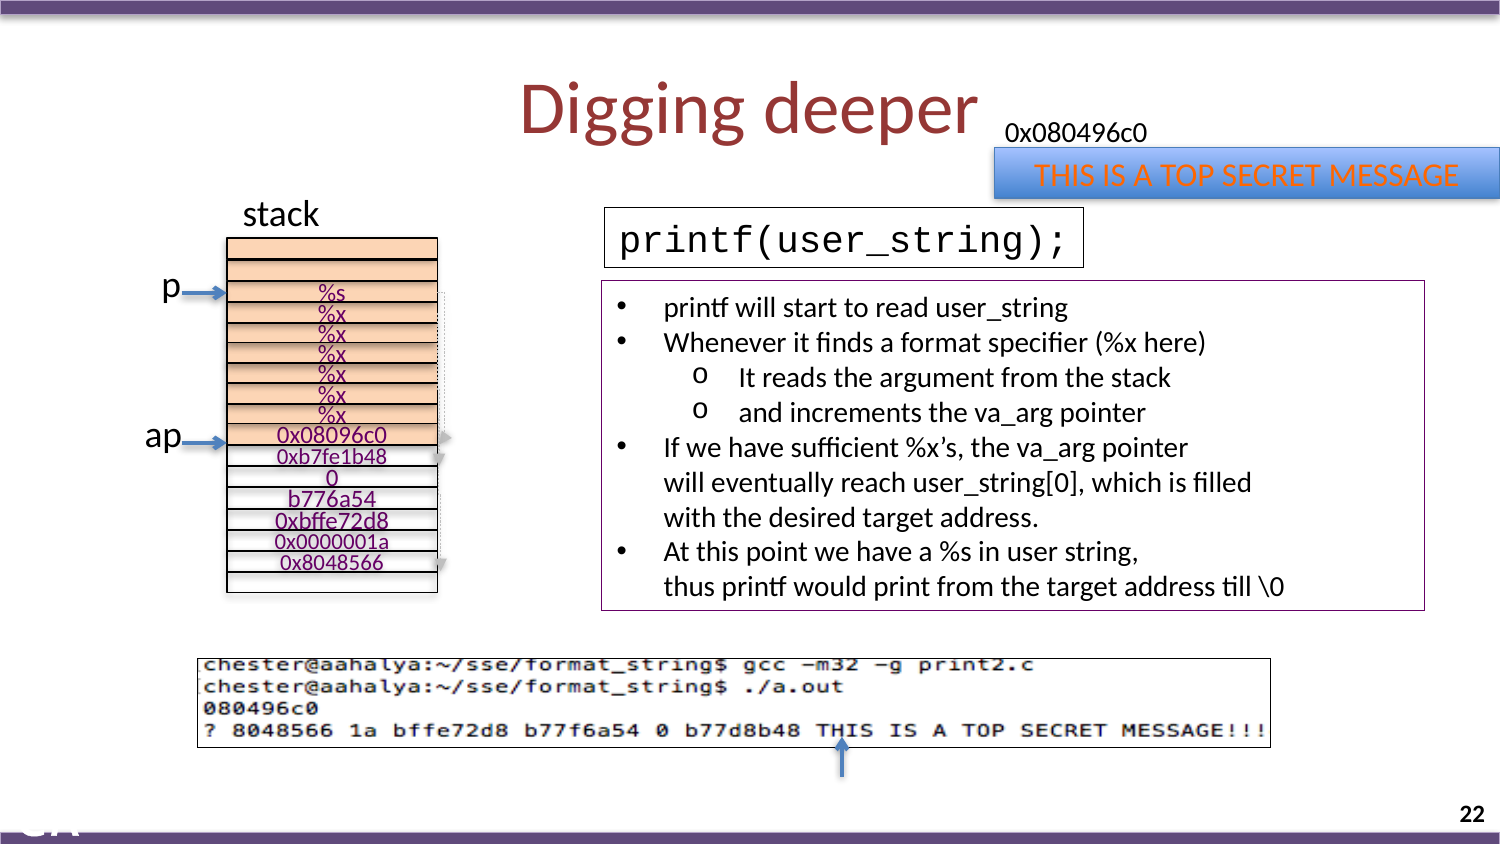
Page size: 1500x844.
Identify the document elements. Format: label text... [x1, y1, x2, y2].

text_box %x [226, 331, 430, 343]
text_box 0x08096c0 [232, 432, 430, 445]
text_box 0x080496c0 [990, 106, 1163, 156]
picture [197, 657, 1271, 748]
text_box %x [232, 413, 430, 424]
text_box stack [227, 182, 335, 242]
text_box 0 [226, 475, 432, 488]
text_box [226, 237, 438, 260]
text_box %s [232, 287, 438, 303]
text_box printf(user_string); [604, 207, 1084, 268]
text_box b776a54 [226, 495, 433, 509]
text_box 0x0000001a [226, 538, 433, 550]
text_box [129, 402, 228, 464]
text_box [806, 736, 843, 798]
slide_number 22 [1149, 789, 1500, 835]
text_box %x [226, 351, 430, 364]
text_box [146, 252, 228, 314]
text_box [226, 571, 438, 593]
text_box printf will start to read user_string Whenever it finds a format specifier (%x here) It reads the argument from the stack and increments the va_arg pointer If we have sufficient %x’s, the va_arg pointer will eventually reach user_string[0], which is filled with the desired target address. At this point we have a %s in user string, thus printf would print from the target address till \0 [601, 280, 1425, 611]
title Digging deeper [75, 33, 1425, 175]
text_box 0x8048566 [226, 550, 433, 571]
text_box %x [226, 311, 431, 324]
text_box 0xbffe72d8 [226, 517, 433, 531]
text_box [436, 313, 440, 418]
text_box %x [226, 372, 430, 383]
text_box 0xb7fe1b48 [230, 453, 431, 467]
text_box %x [226, 390, 430, 405]
text_box THIS IS A TOP SECRET MESSAGE [994, 147, 1500, 199]
text_box [232, 265, 438, 281]
